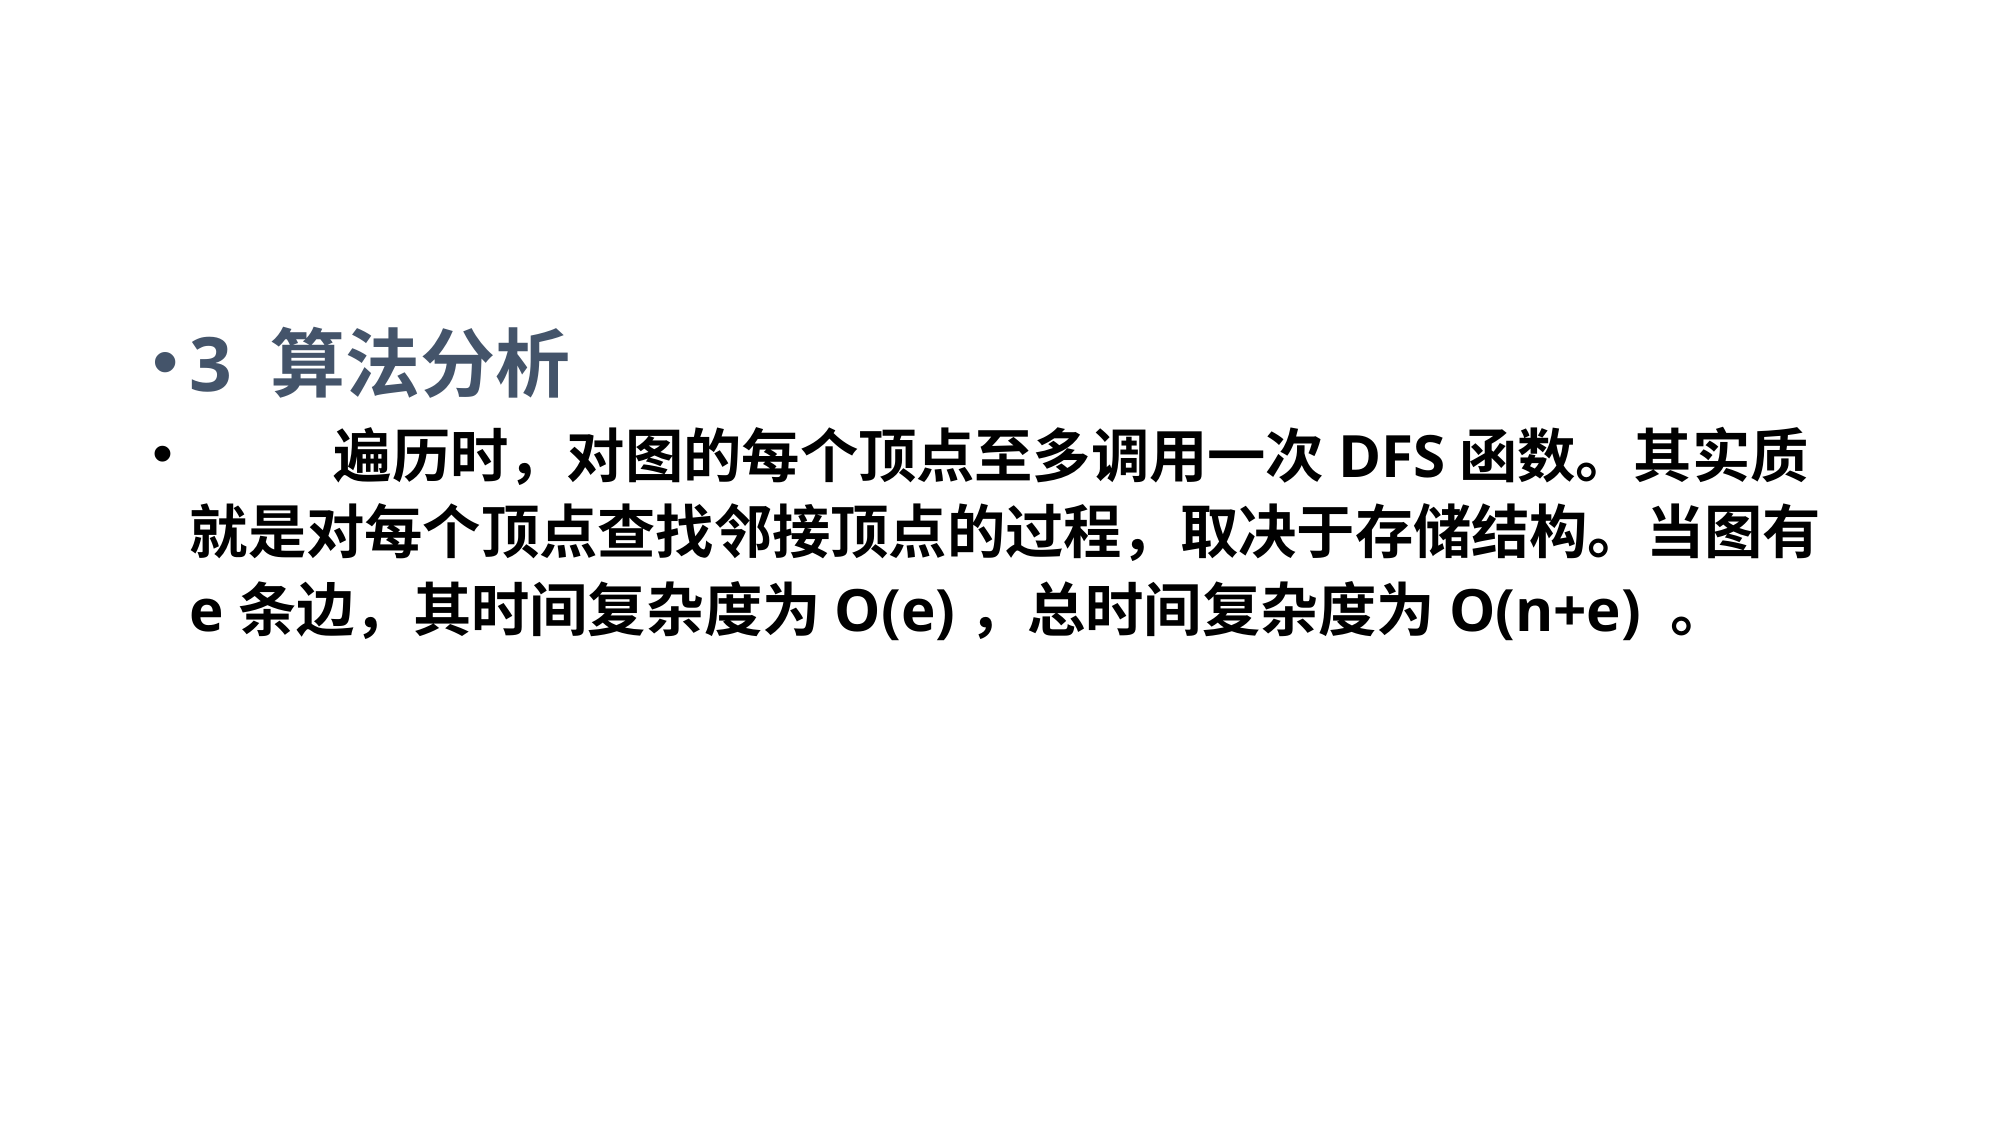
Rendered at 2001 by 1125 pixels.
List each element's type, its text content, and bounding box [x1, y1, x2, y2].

list 3 算法分析 遍历时，对图的每个顶点至多调用一次DFS函数。其实质就是对每个顶点查找邻接顶点的过程，取决于存储结构。当图有e条边，其时间复杂度为O(e)，总时间复杂度为O(n+e) 。 [137, 299, 1863, 719]
